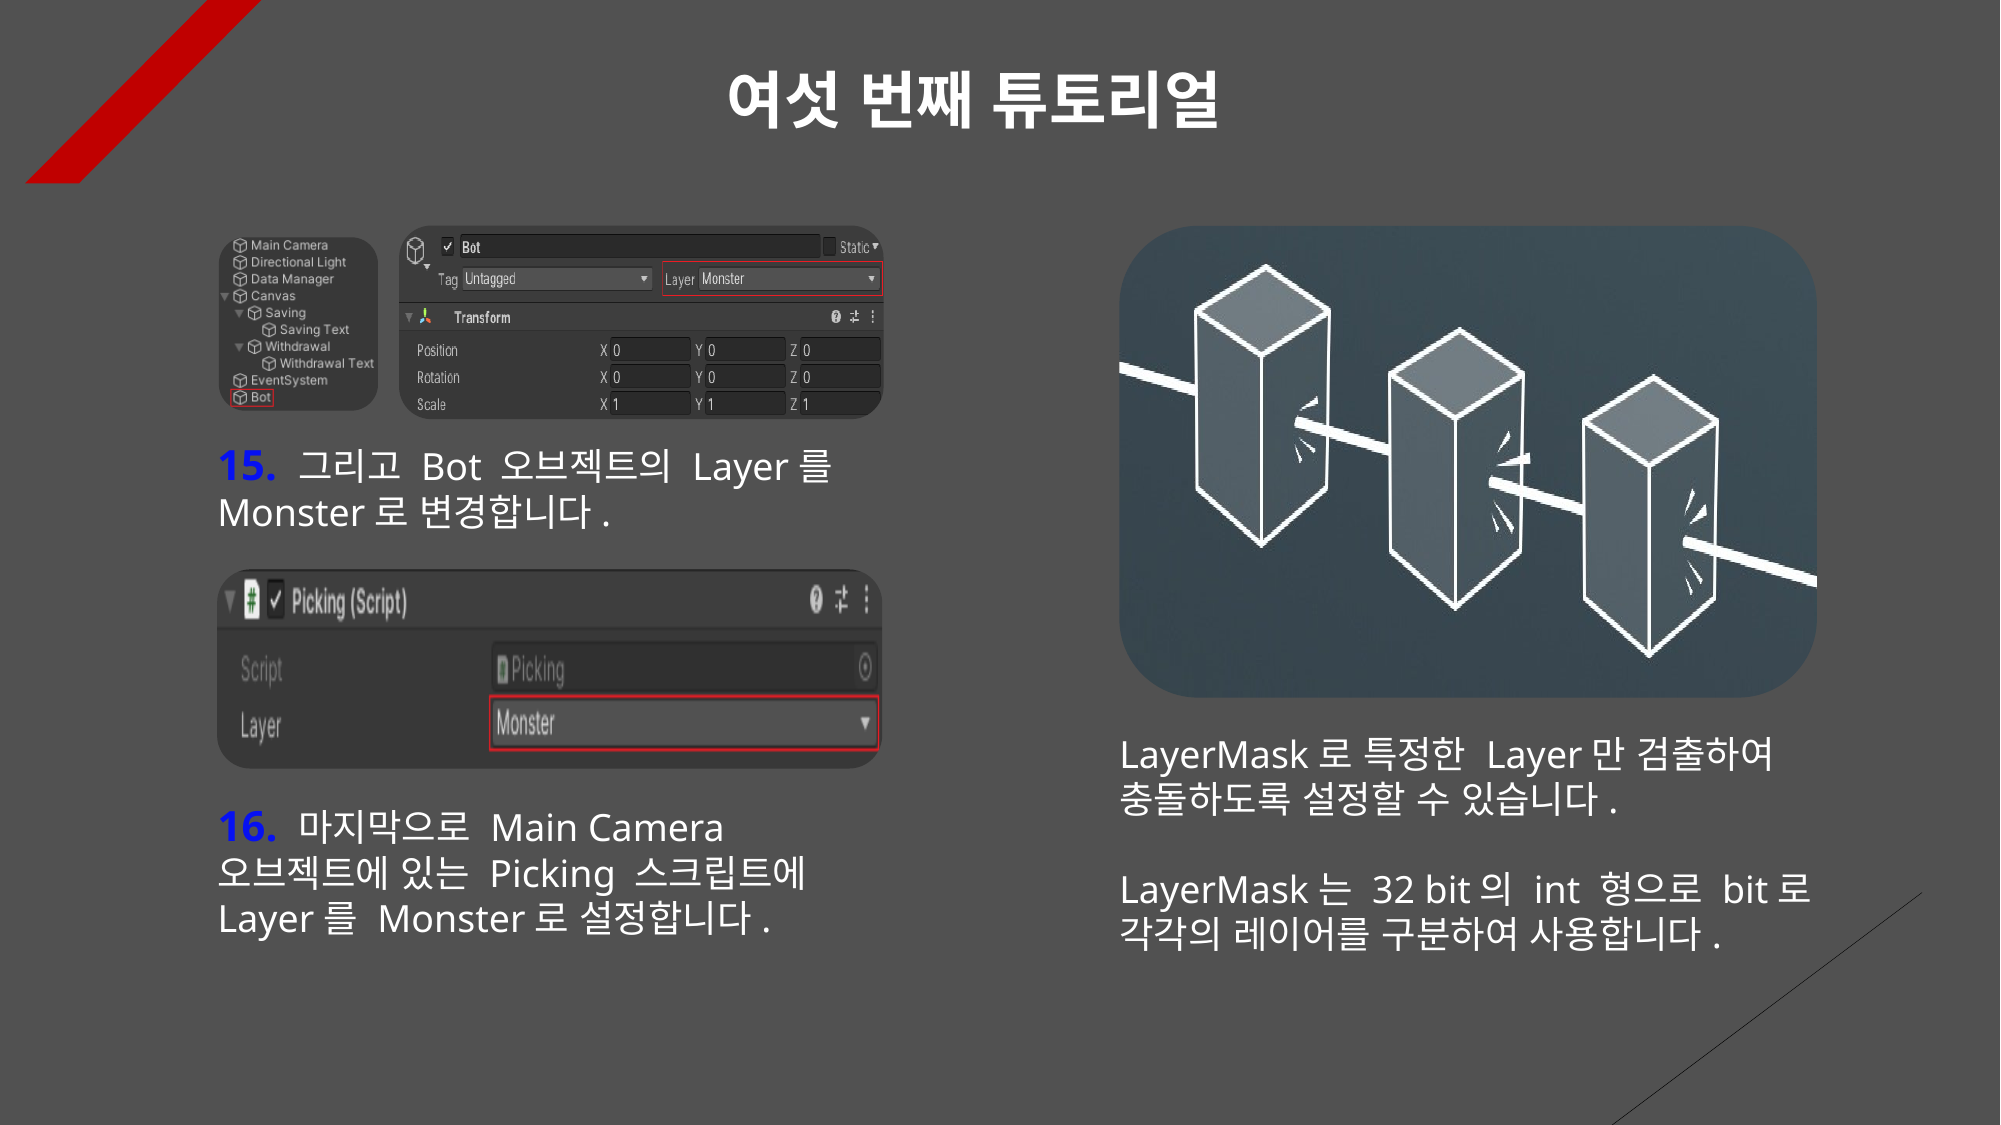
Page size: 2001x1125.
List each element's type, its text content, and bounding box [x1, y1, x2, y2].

picture [1119, 225, 1817, 698]
text_box 15. 그리고 Bot 오브젝트의 Layer를 Monster로 변경합니다. [217, 438, 883, 556]
text_box 여섯 번째 튜토리얼 [712, 53, 1288, 144]
picture [399, 225, 884, 420]
picture [217, 569, 883, 769]
text_box 16. 마지막으로 Main Camera 오브젝트에 있는 Picking 스크립트에 Layer를 Monster로 설정합니다. [217, 799, 884, 968]
text_box LayerMask로 특정한 Layer만 검출하여 충돌하도록 설정할 수 있습니다. LayerMask는 32 bit의 int 형으로 bit로 각각의 레이어를 구분하여 사용합니다. [1119, 730, 1819, 968]
picture [218, 237, 378, 411]
